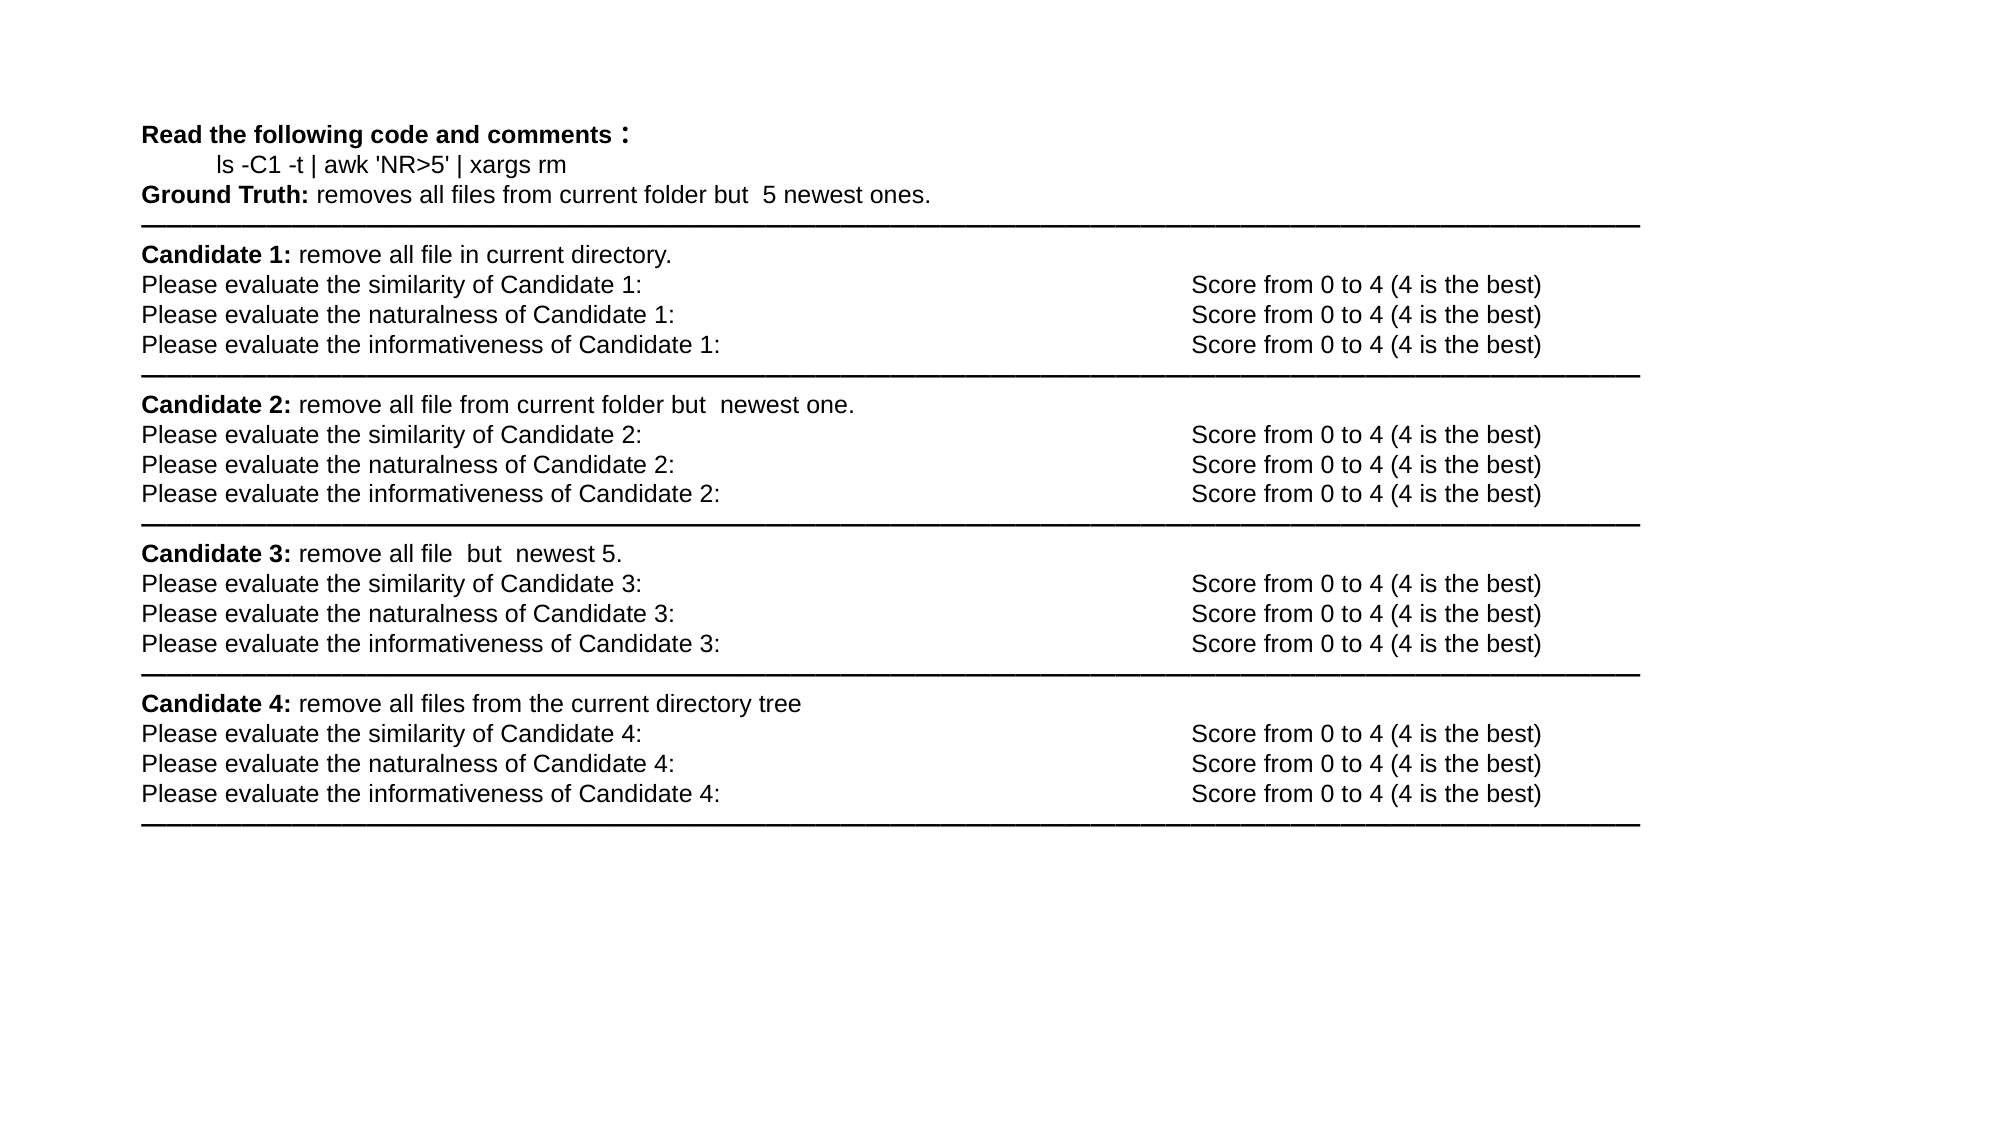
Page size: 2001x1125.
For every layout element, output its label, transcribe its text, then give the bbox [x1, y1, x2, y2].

text_box Read the following code and comments： ls -C1 -t | awk 'NR>5' | xargs rm Ground Truth: removes all files from current folder but 5 newest ones. ———————————————————————————————————————————————————————————— Candidate 1: remove all file in current directory. Please evaluate the similarity of Candidate 1: Score from 0 to 4 (4 is the best) Please evaluate the naturalness of Candidate 1: Score from 0 to 4 (4 is the best) Please evaluate the informativeness of Candidate 1: Score from 0 to 4 (4 is the best) ———————————————————————————————————————————————————————————— Candidate 2: remove all file from current folder but newest one. Please evaluate the similarity of Candidate 2: Score from 0 to 4 (4 is the best) Please evaluate the naturalness of Candidate 2: Score from 0 to 4 (4 is the best) Please evaluate the informativeness of Candidate 2: Score from 0 to 4 (4 is the best) ———————————————————————————————————————————————————————————— Candidate 3: remove all file but newest 5. Please evaluate the similarity of Candidate 3: Score from 0 to 4 (4 is the best) Please evaluate the naturalness of Candidate 3: Score from 0 to 4 (4 is the best) Please evaluate the informativeness of Candidate 3: Score from 0 to 4 (4 is the best) ———————————————————————————————————————————————————————————— Candidate 4: remove all files from the current directory tree Please evaluate the similarity of Candidate 4: Score from 0 to 4 (4 is the best) Please evaluate the naturalness of Candidate 4: Score from 0 to 4 (4 is the best) Please evaluate the informativeness of Candidate 4: Score from 0 to 4 (4 is the best) ———————————————————————————————————————————————————————————— [126, 111, 1709, 845]
